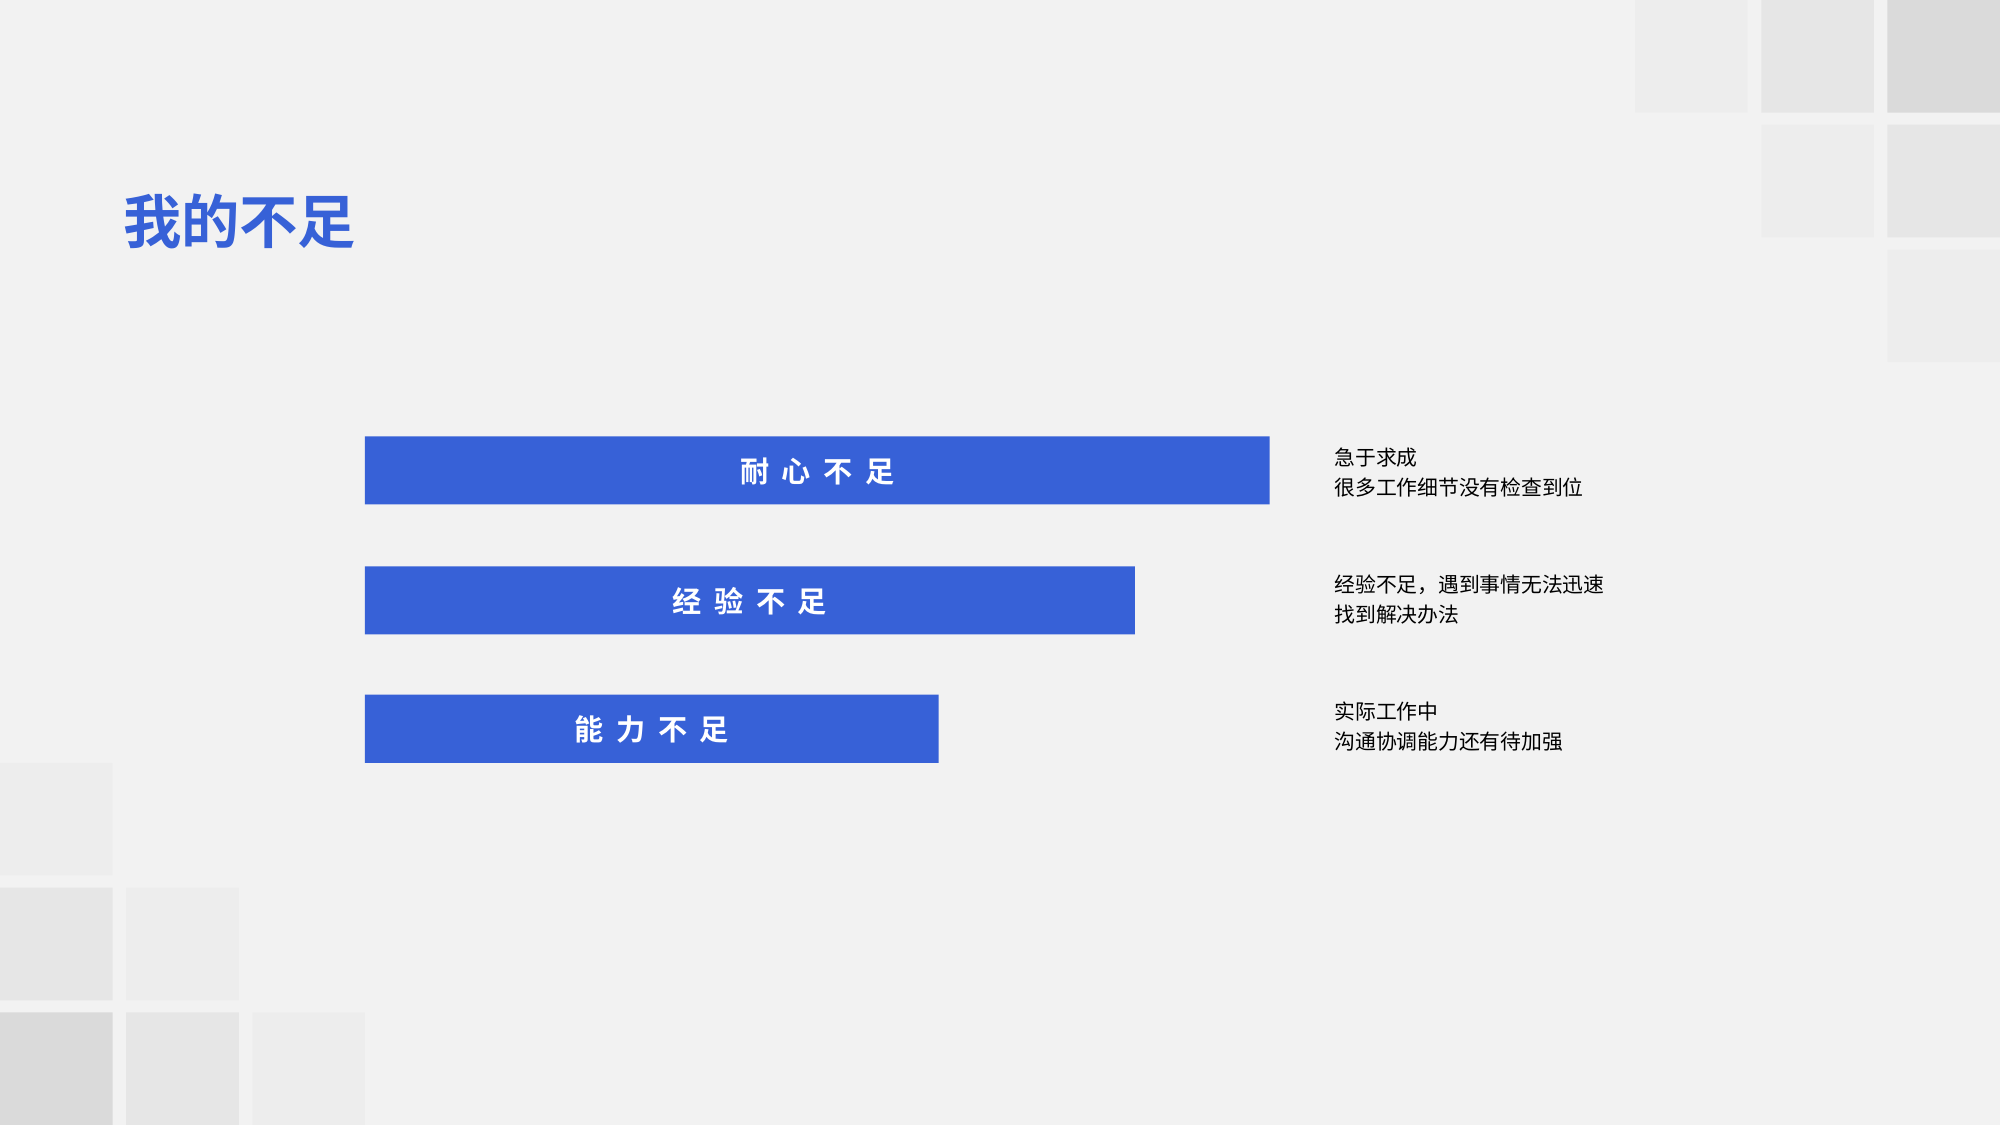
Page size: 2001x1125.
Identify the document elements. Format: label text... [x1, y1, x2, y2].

text_box 经验不足，遇到事情无法迅速 找到解决办法 [1319, 560, 1672, 632]
text_box 能力不足 [364, 694, 940, 764]
text_box 我的不足 [108, 186, 1046, 265]
text_box 耐心不足 [364, 435, 1271, 505]
text_box 实际工作中 沟通协调能力还有待加强 [1319, 687, 1672, 759]
text_box 经验不足 [364, 565, 1136, 635]
text_box 急于求成 很多工作细节没有检查到位 [1319, 434, 1672, 505]
